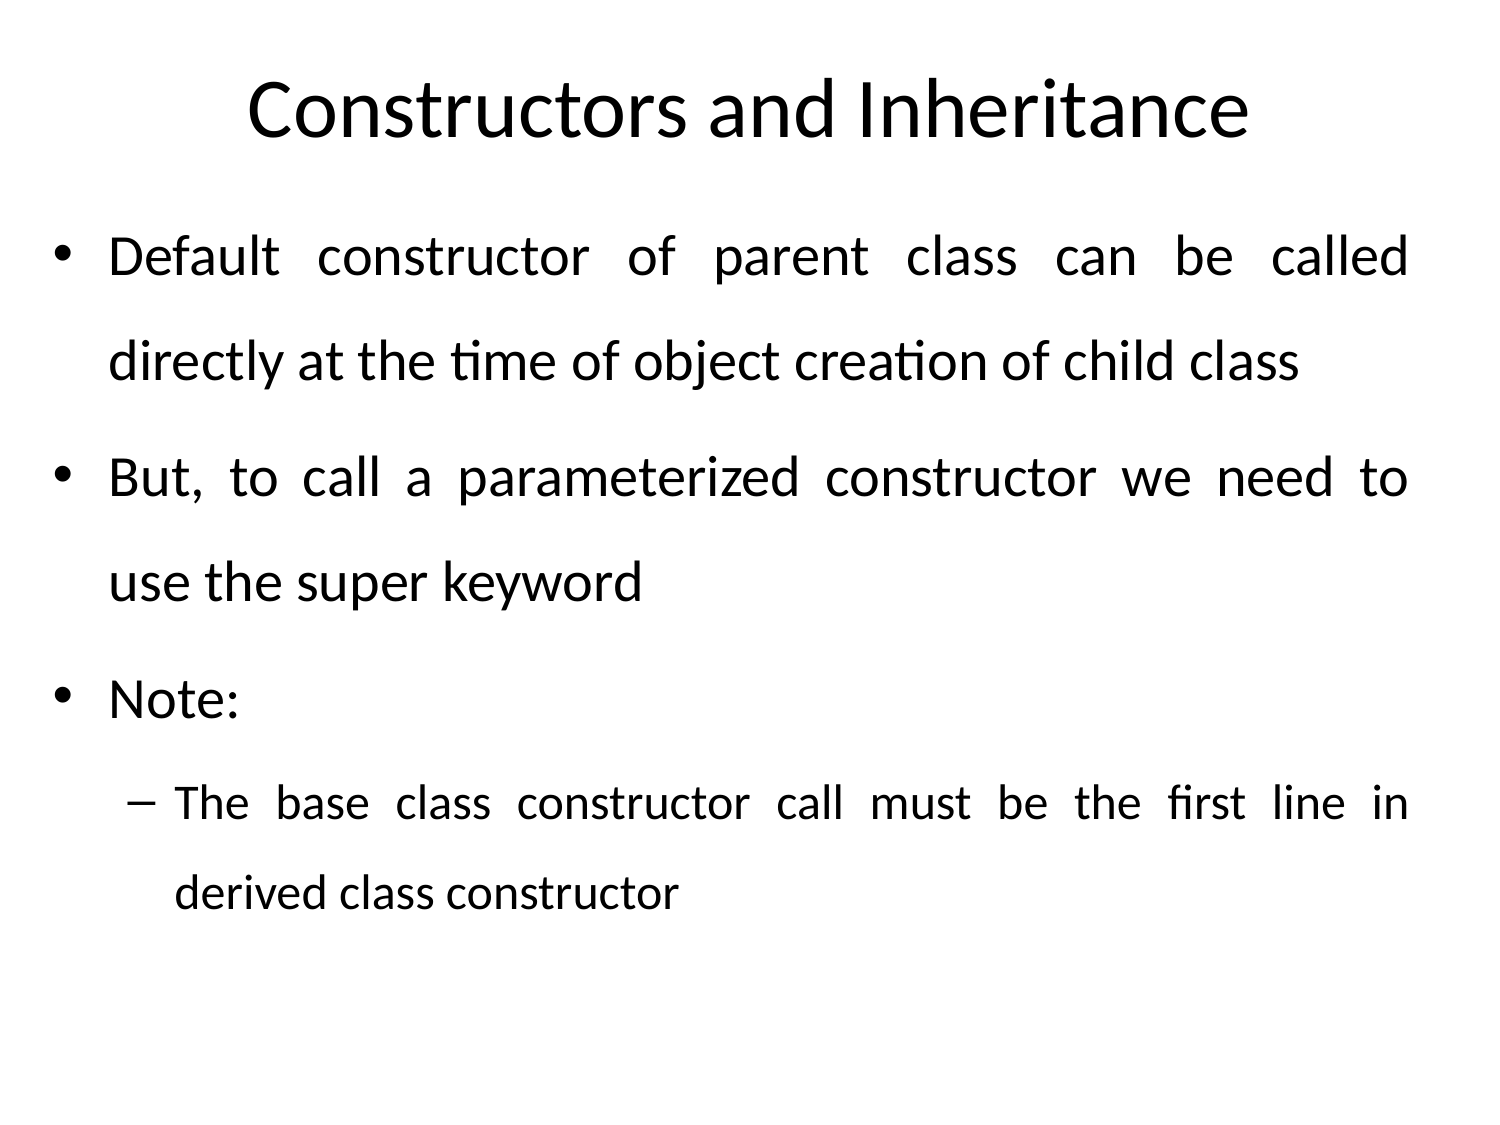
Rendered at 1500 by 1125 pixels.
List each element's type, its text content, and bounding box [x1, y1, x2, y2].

title Constructors and Inheritance [75, 45, 1425, 163]
list Default constructor of parent class can be called directly at the time of object creation of child class But, to call a parameterized constructor we need to use the super keyword Note: The base class constructor call must be the first line in derived class constructor [37, 174, 1425, 1088]
